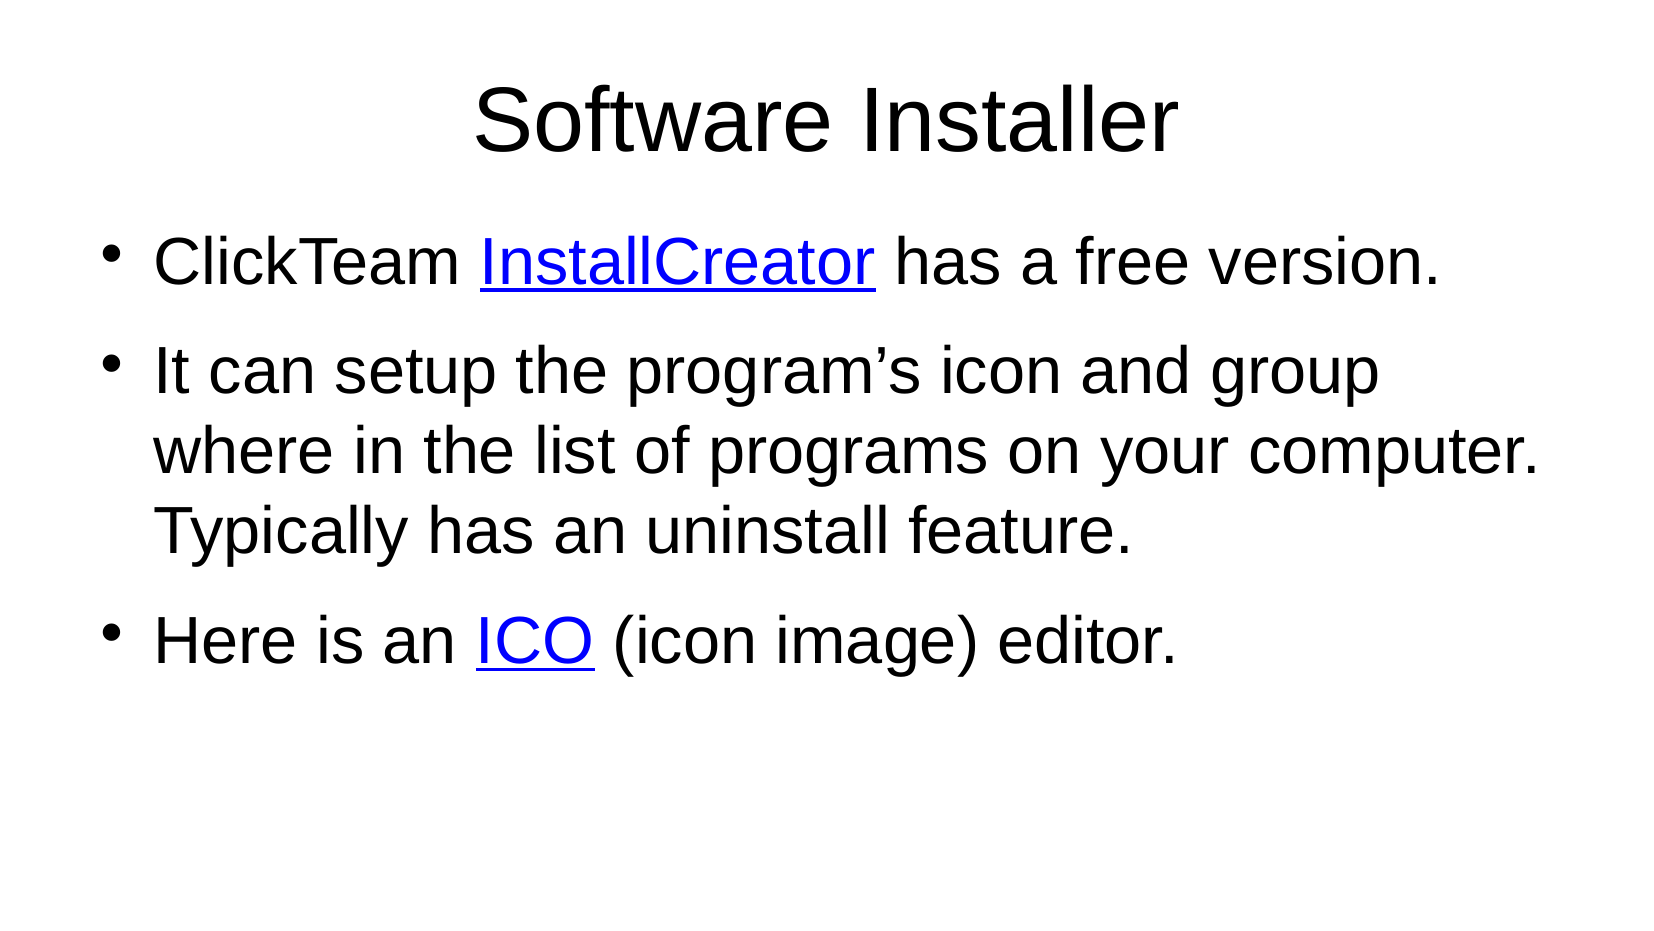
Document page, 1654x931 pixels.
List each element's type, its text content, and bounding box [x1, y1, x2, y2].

text_box Software Installer [82, 59, 1571, 170]
text_box ClickTeam InstallCreator has a free version. It can setup the program’s icon and group where in the list of programs on your computer. Typically has an uninstall feature. Here is an ICO (icon image) editor. [82, 217, 1571, 757]
